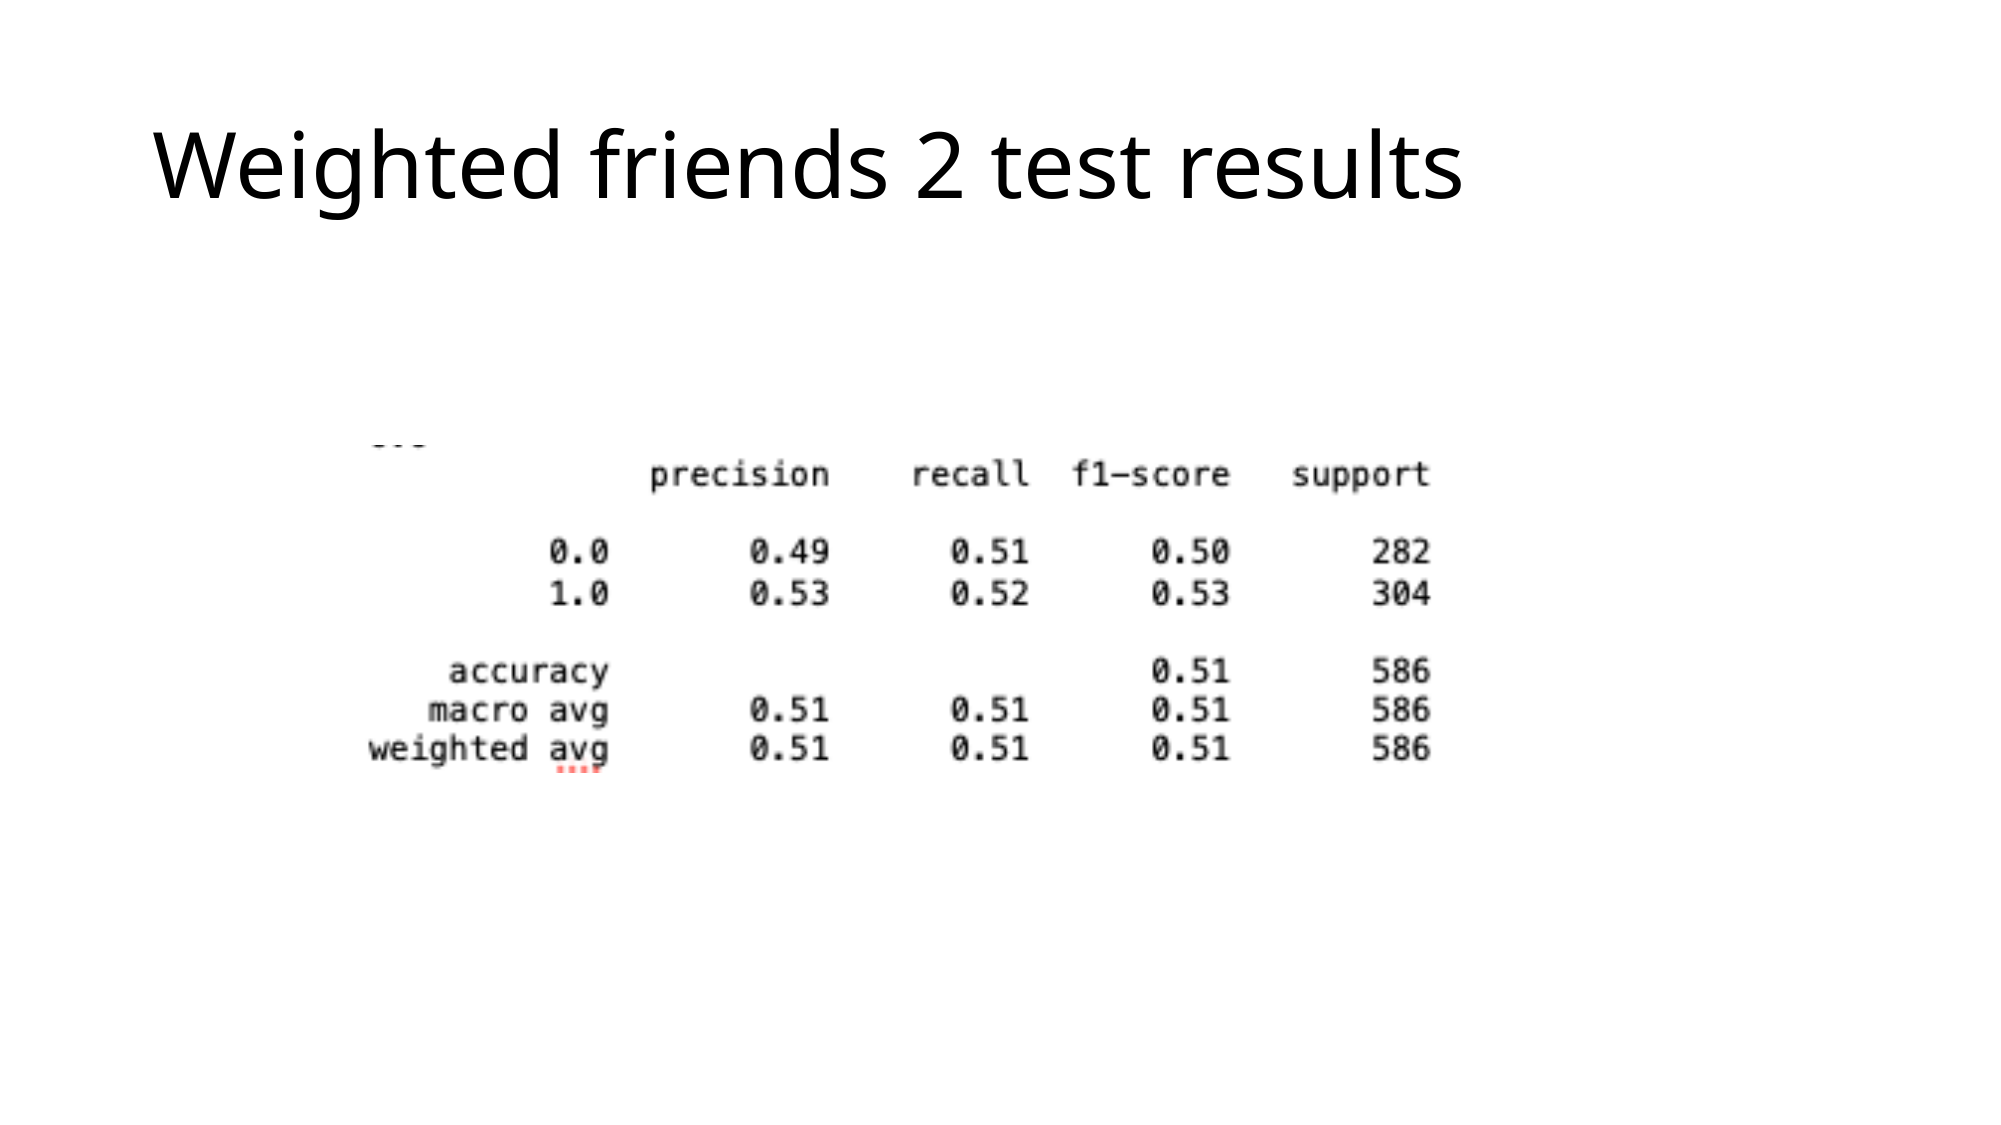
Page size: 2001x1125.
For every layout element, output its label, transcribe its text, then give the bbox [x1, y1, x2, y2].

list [364, 445, 1460, 774]
title Weighted friends 2 test results [137, 59, 1863, 278]
